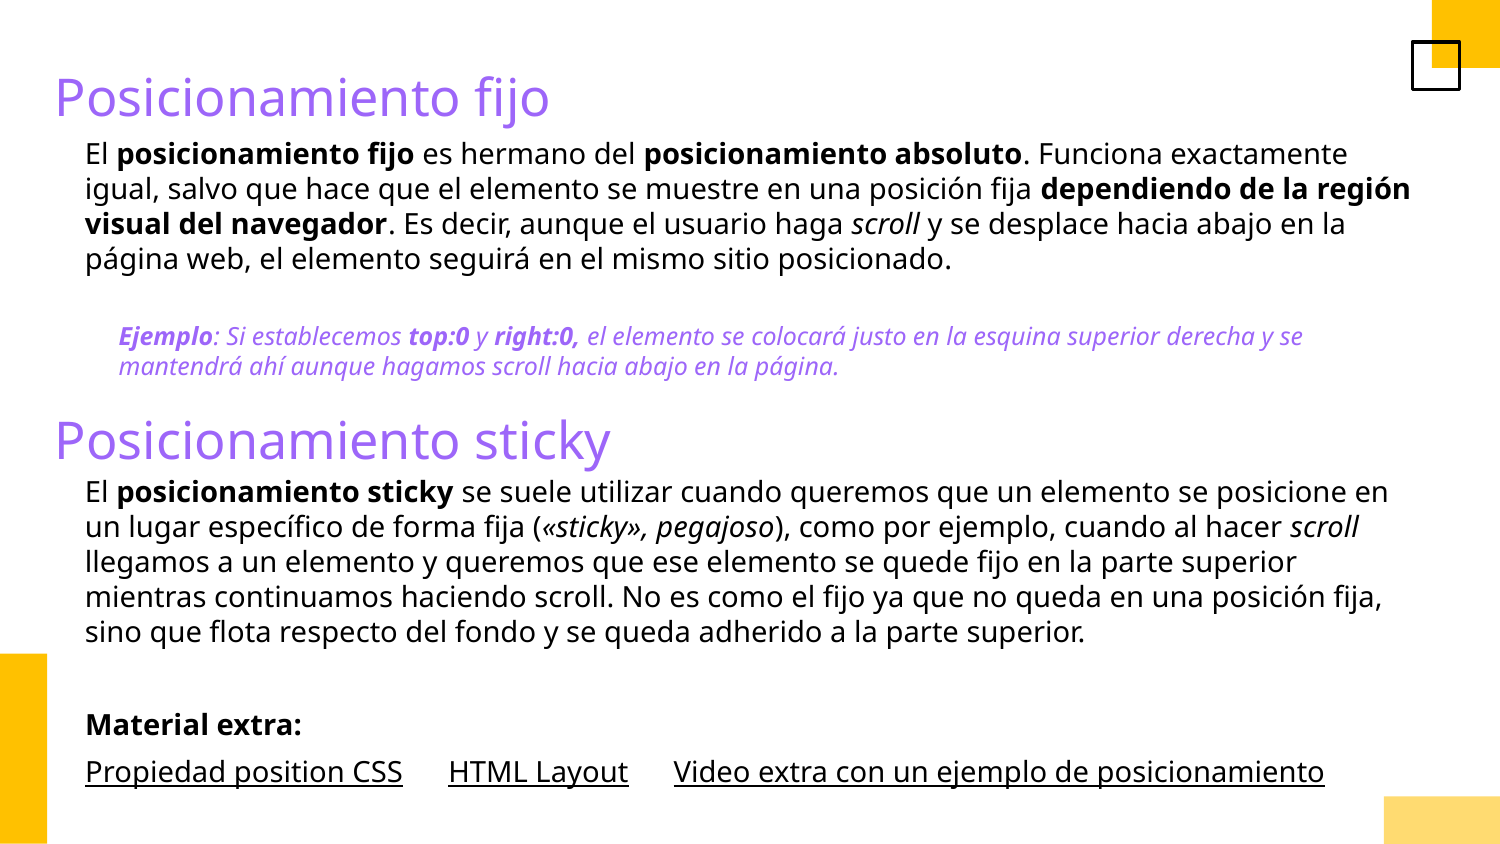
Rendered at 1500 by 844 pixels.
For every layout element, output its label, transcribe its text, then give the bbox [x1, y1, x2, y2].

text_box El posicionamiento fijo es hermano del posicionamiento absoluto. Funciona exactamente igual, salvo que hace que el elemento se muestre en una posición fija dependiendo de la región visual del navegador. Es decir, aunque el usuario haga scroll y se desplace hacia abajo en la página web, el elemento seguirá en el mismo sitio posicionado. [51, 144, 1430, 287]
text_box Ejemplo: Si establecemos top:0 y right:0, el elemento se colocará justo en la esquina superior derecha y se mantendrá ahí aunque hagamos scroll hacia abajo en la página. [84, 305, 1430, 392]
text_box Material extra: Propiedad position CSS HTML Layout Video extra con un ejemplo de posicionamiento [51, 698, 1463, 801]
text_box Posicionamiento sticky [39, 392, 1460, 487]
text_box El posicionamiento sticky se suele utilizar cuando queremos que un elemento se posicione en un lugar específico de forma fija («sticky», pegajoso), como por ejemplo, cuando al hacer scroll llegamos a un elemento y queremos que ese elemento se quede fijo en la parte superior mientras continuamos haciendo scroll. No es como el fijo ya que no queda en una posición fija, sino que flota respecto del fondo y se queda adherido a la parte superior. [51, 487, 1430, 626]
text_box Posicionamiento fijo [39, 49, 1460, 144]
